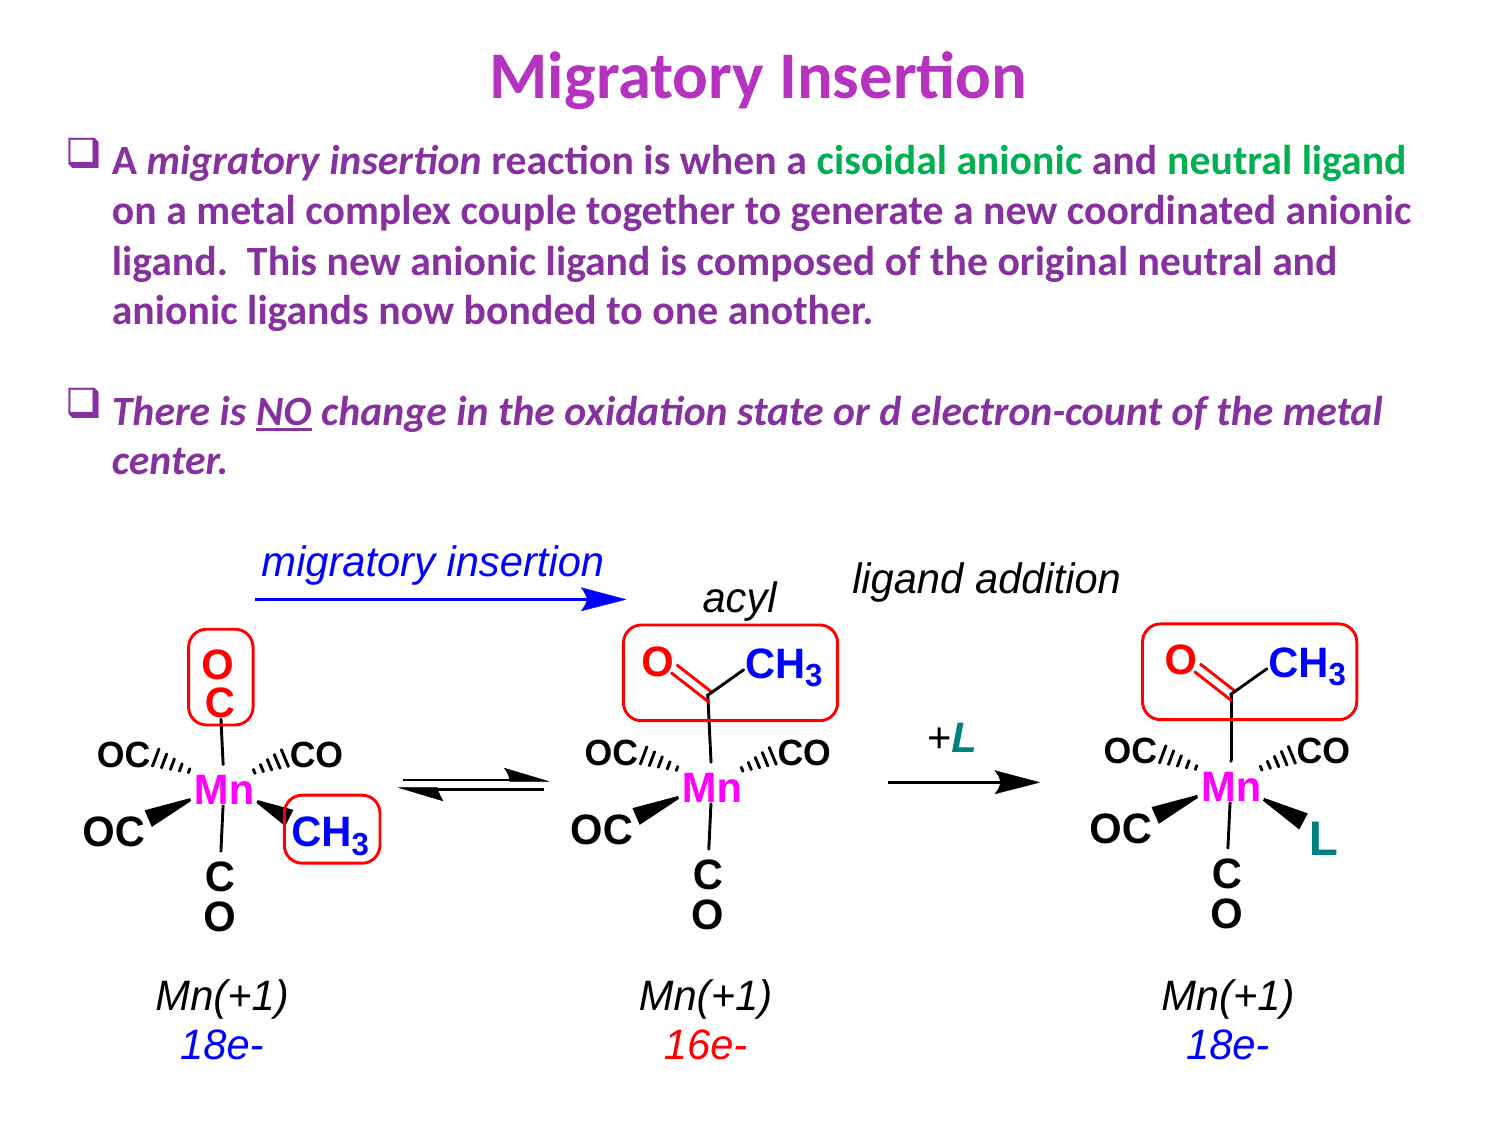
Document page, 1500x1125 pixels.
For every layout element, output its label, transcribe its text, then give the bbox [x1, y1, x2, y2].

text_box A migratory insertion reaction is when a cisoidal anionic and neutral ligand on a metal complex couple together to generate a new coordinated anionic ligand. This new anionic ligand is composed of the original neutral and anionic ligands now bonded to one another. There is NO change in the oxidation state or d electron-count of the metal center. [50, 125, 1450, 491]
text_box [78, 526, 1422, 1070]
text_box Migratory Insertion [30, 24, 1488, 120]
